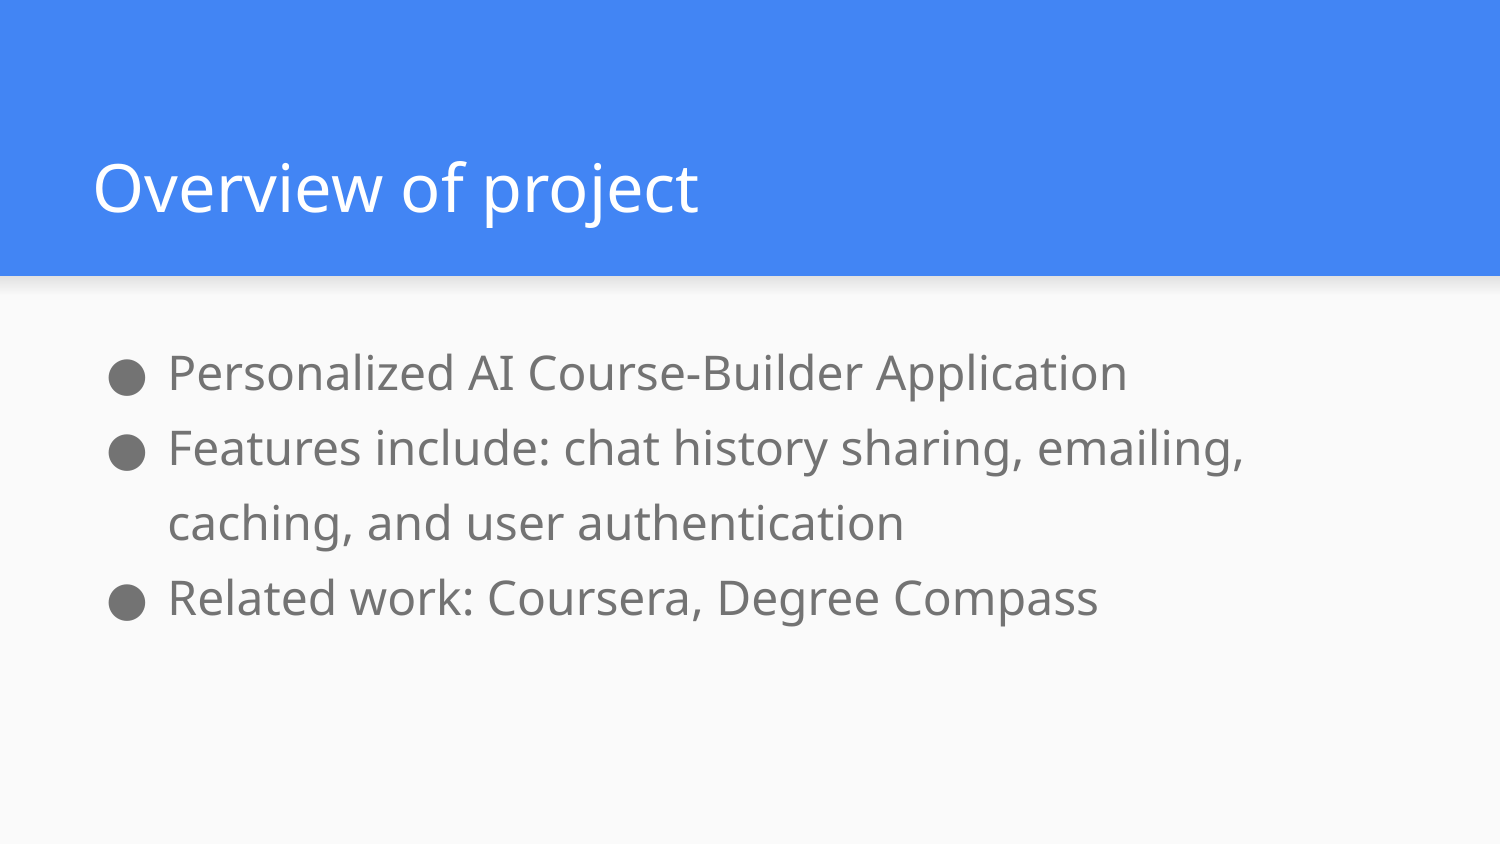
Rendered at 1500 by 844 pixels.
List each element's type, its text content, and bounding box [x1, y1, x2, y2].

list Personalized AI Course-Builder Application Features include: chat history sharing, emailing, caching, and user authentication Related work: Coursera, Degree Compass [77, 314, 1427, 760]
title Overview of project [77, 121, 1427, 248]
